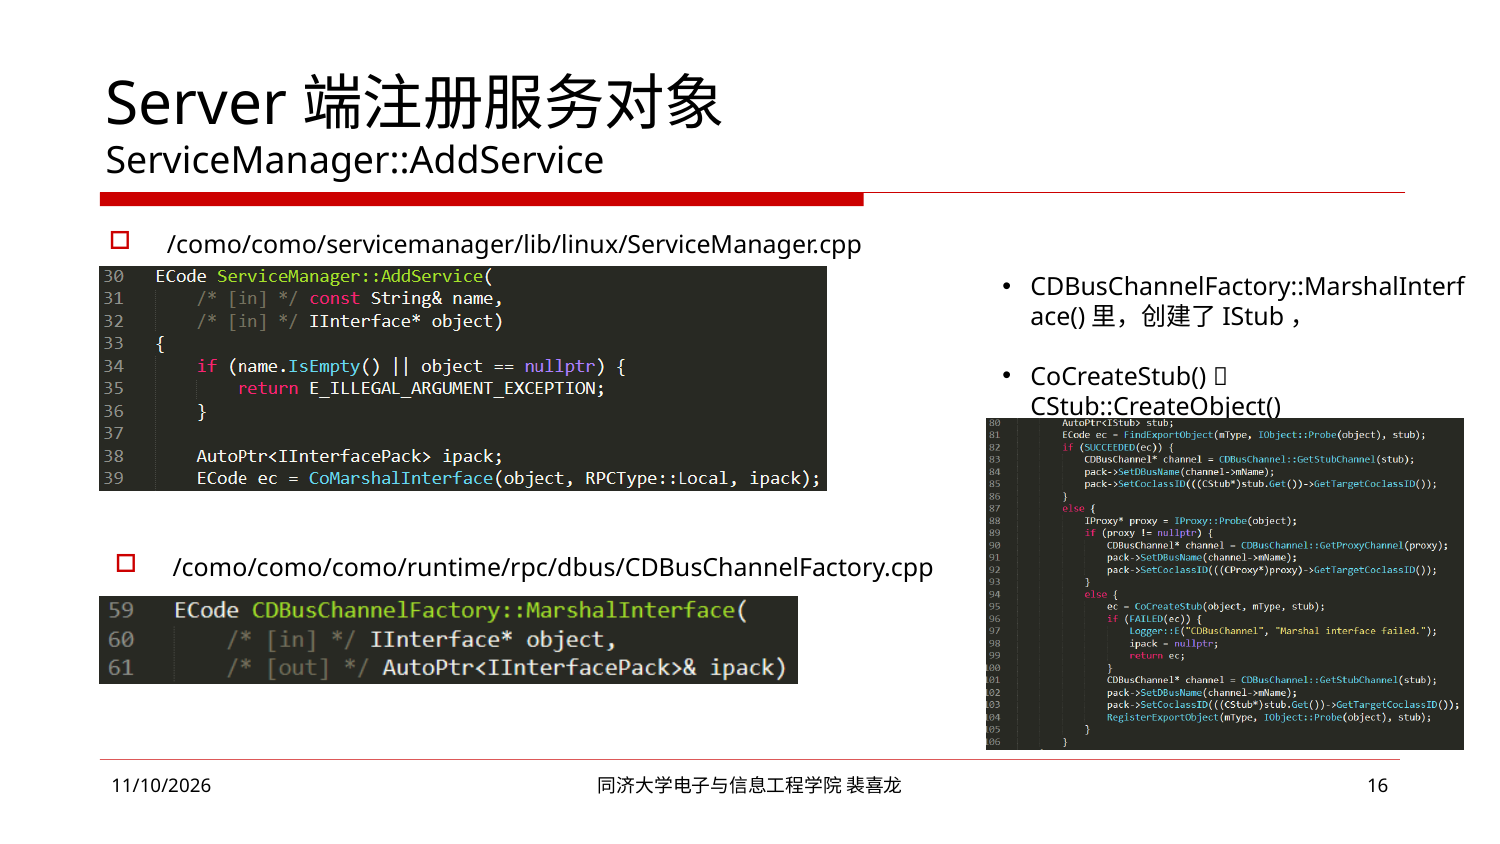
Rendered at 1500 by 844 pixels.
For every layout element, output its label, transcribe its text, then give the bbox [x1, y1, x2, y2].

picture [985, 418, 1465, 750]
title Server端注册服务对象 ServiceManager::AddService [94, 37, 1407, 188]
text_box CDBusChannelFactory::MarshalInterface()里，创建了IStub， CoCreateStub()  CStub::CreateObject() [987, 263, 1483, 428]
footer 同济大学电子与信息工程学院 裴喜龙 [512, 768, 988, 827]
slide_number 16 [1074, 768, 1400, 827]
picture [99, 266, 827, 491]
text_box /como/como/servicemanager/lib/linux/ServiceManager.cpp [94, 221, 939, 266]
picture [99, 596, 798, 684]
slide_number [99, 768, 425, 827]
text_box /como/como/como/runtime/rpc/dbus/CDBusChannelFactory.cpp [99, 544, 980, 590]
